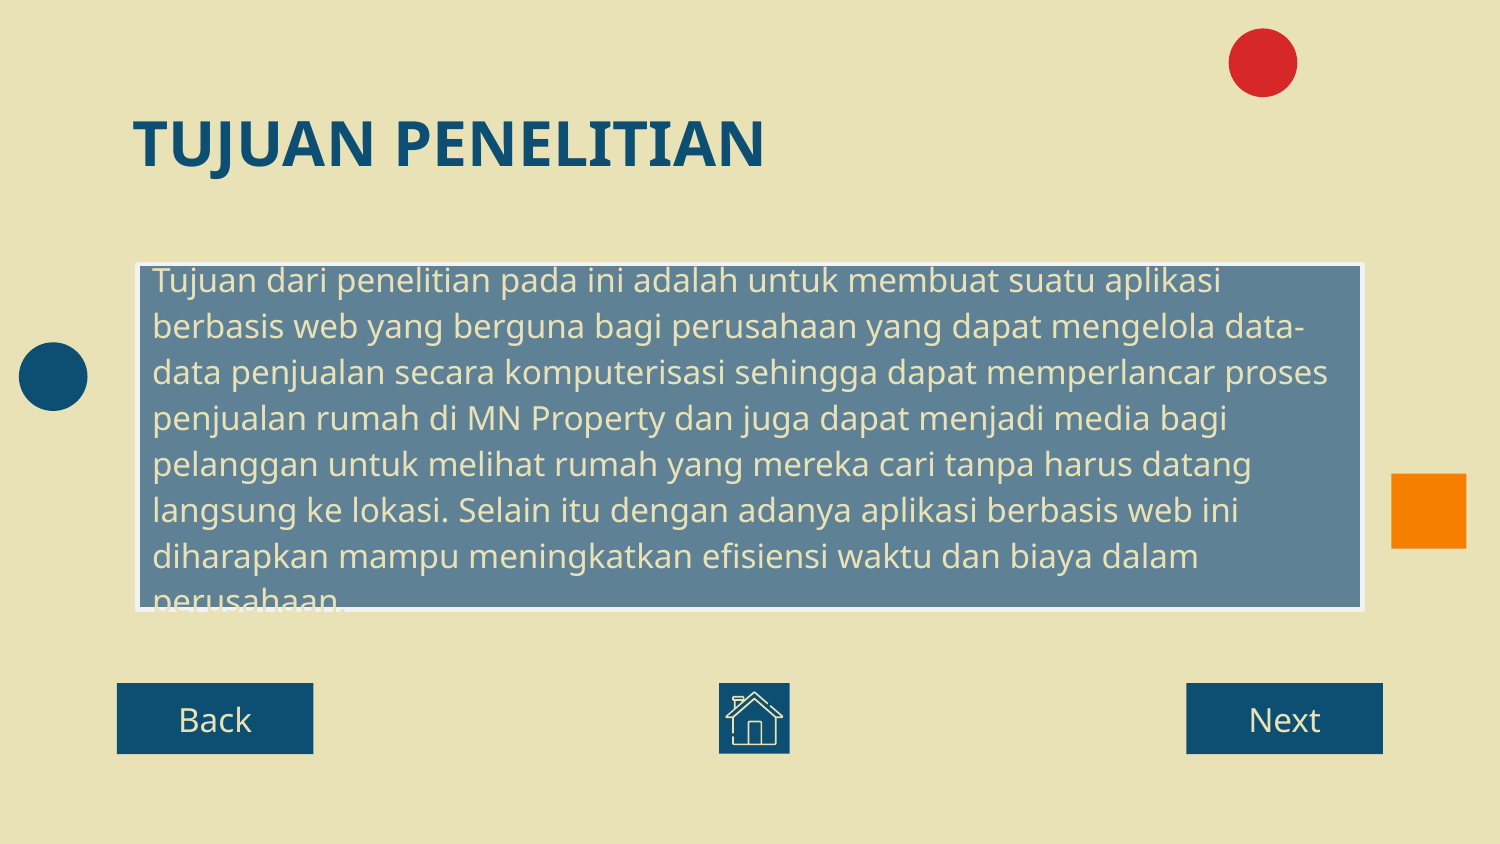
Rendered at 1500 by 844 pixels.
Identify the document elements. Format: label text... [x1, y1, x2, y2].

text_box [725, 691, 784, 746]
title TUJUAN PENELITIAN [116, 88, 1383, 183]
text_box Back [116, 683, 314, 755]
text_box Tujuan dari penelitian pada ini adalah untuk membuat suatu aplikasi berbasis web yang berguna bagi perusahaan yang dapat mengelola data-data penjualan secara komputerisasi sehingga dapat memperlancar proses penjualan rumah di MN Property dan juga dapat menjadi media bagi pelanggan untuk melihat rumah yang mereka cari tanpa harus datang langsung ke lokasi. Selain itu dengan adanya aplikasi berbasis web ini diharapkan mampu meningkatkan efisiensi waktu dan biaya dalam perusahaan. [137, 264, 1363, 610]
text_box Next [1186, 683, 1383, 755]
text_box [719, 683, 790, 754]
